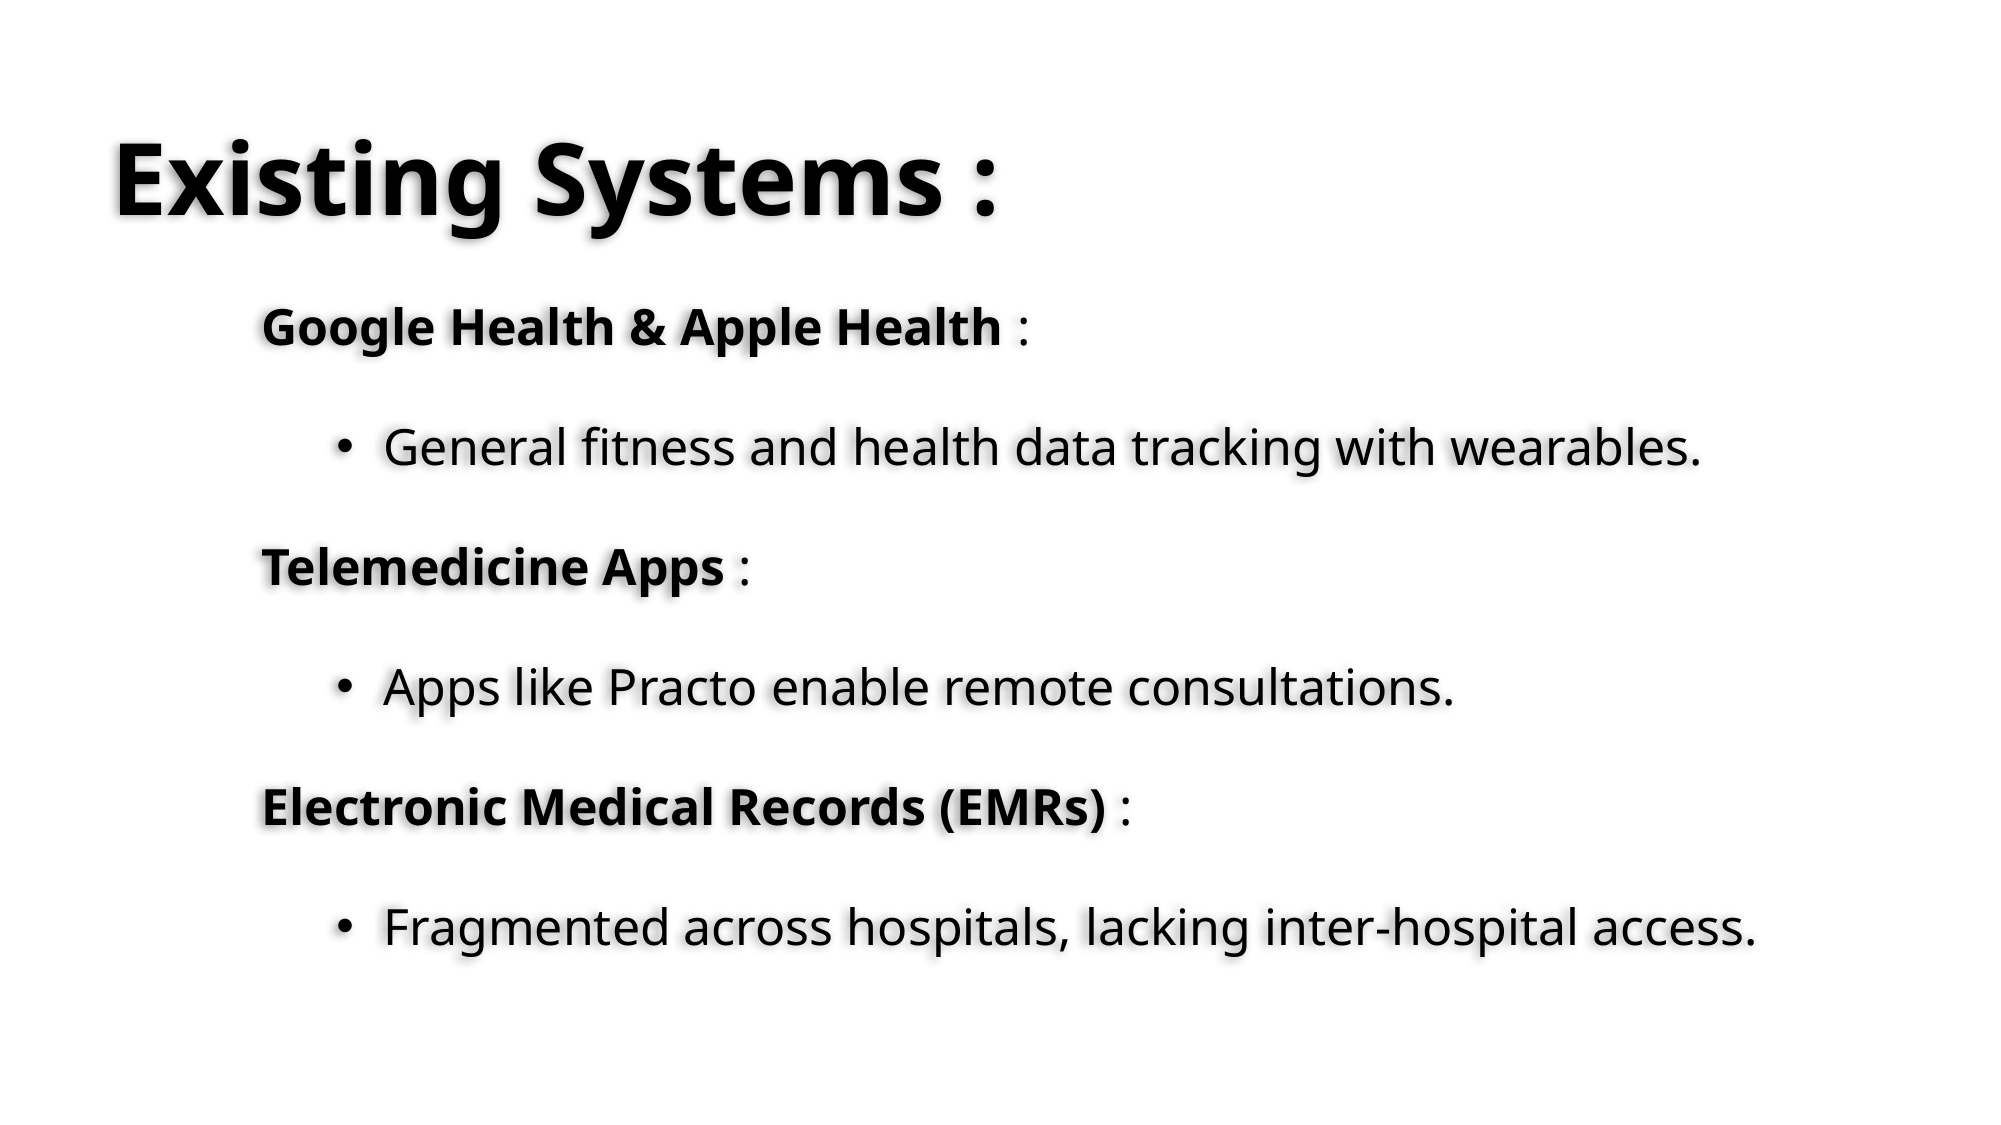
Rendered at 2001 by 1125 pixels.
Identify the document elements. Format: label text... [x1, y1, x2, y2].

text_box Existing Systems : Google Health & Apple Health : General fitness and health data tracking with wearables. Telemedicine Apps : Apps like Practo enable remote consultations. Electronic Medical Records (EMRs) : Fragmented across hospitals, lacking inter-hospital access. [96, 108, 1930, 1008]
